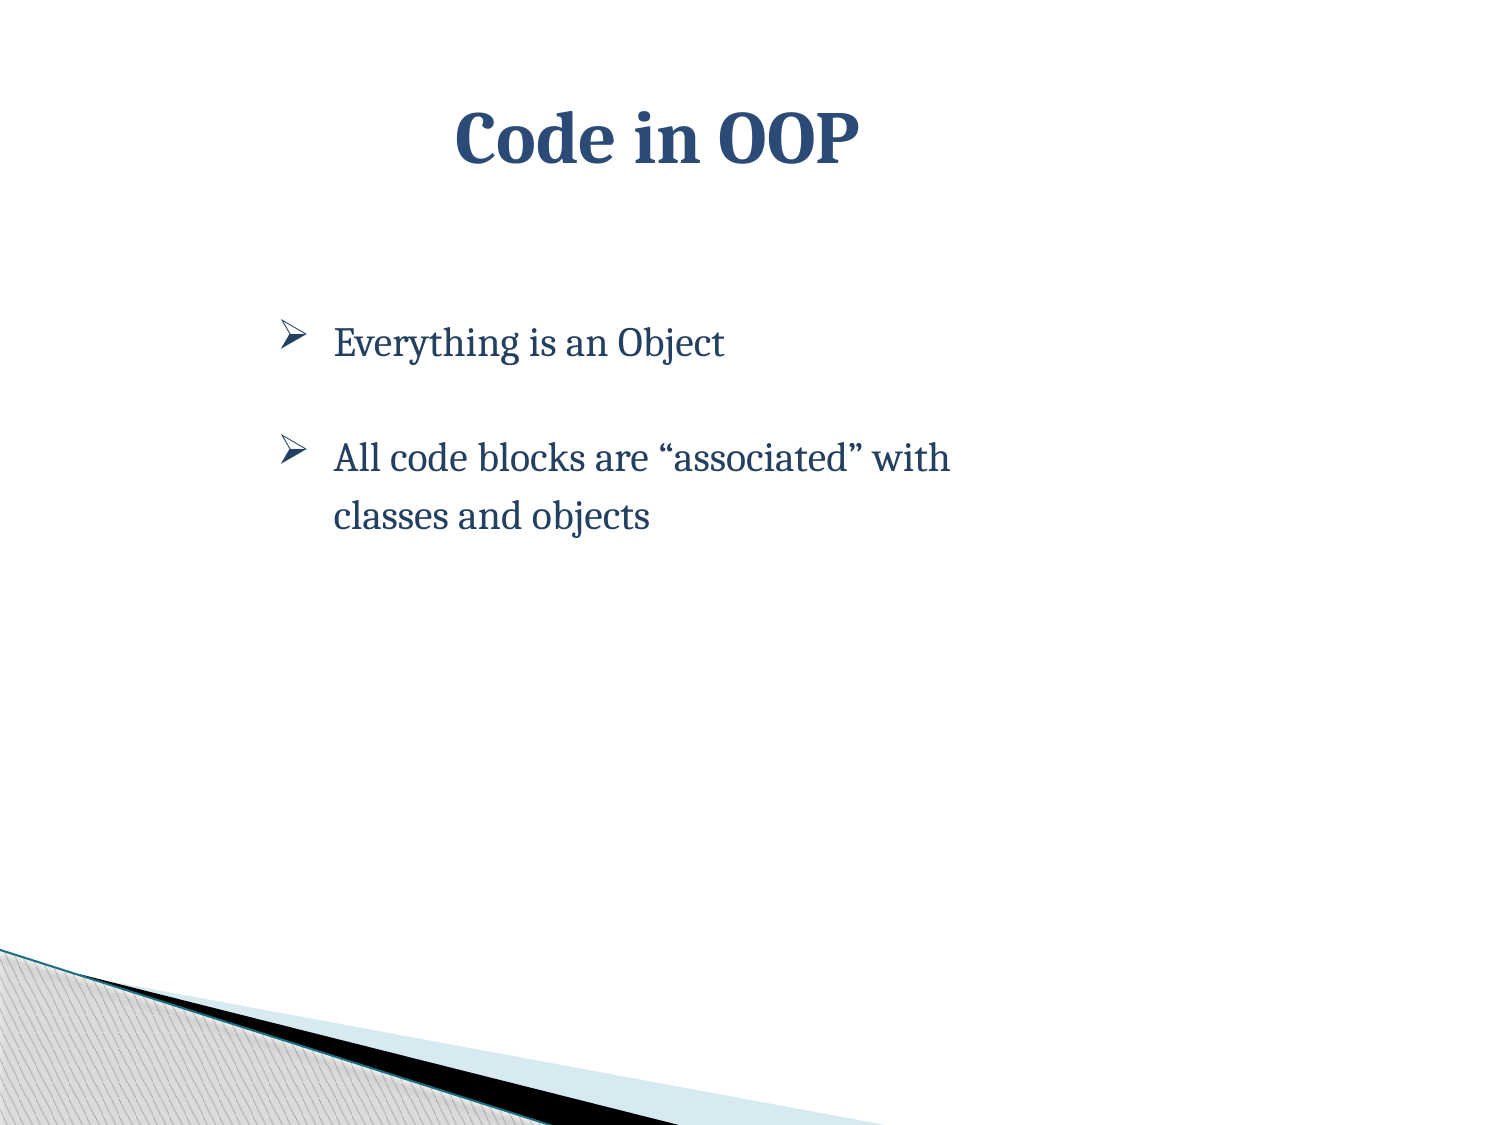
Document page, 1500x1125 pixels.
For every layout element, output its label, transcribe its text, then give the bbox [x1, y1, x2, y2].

title Code in OOP [75, 45, 1425, 233]
text_box Everything is an Object All code blocks are “associated” with classes and objects [262, 299, 1363, 736]
